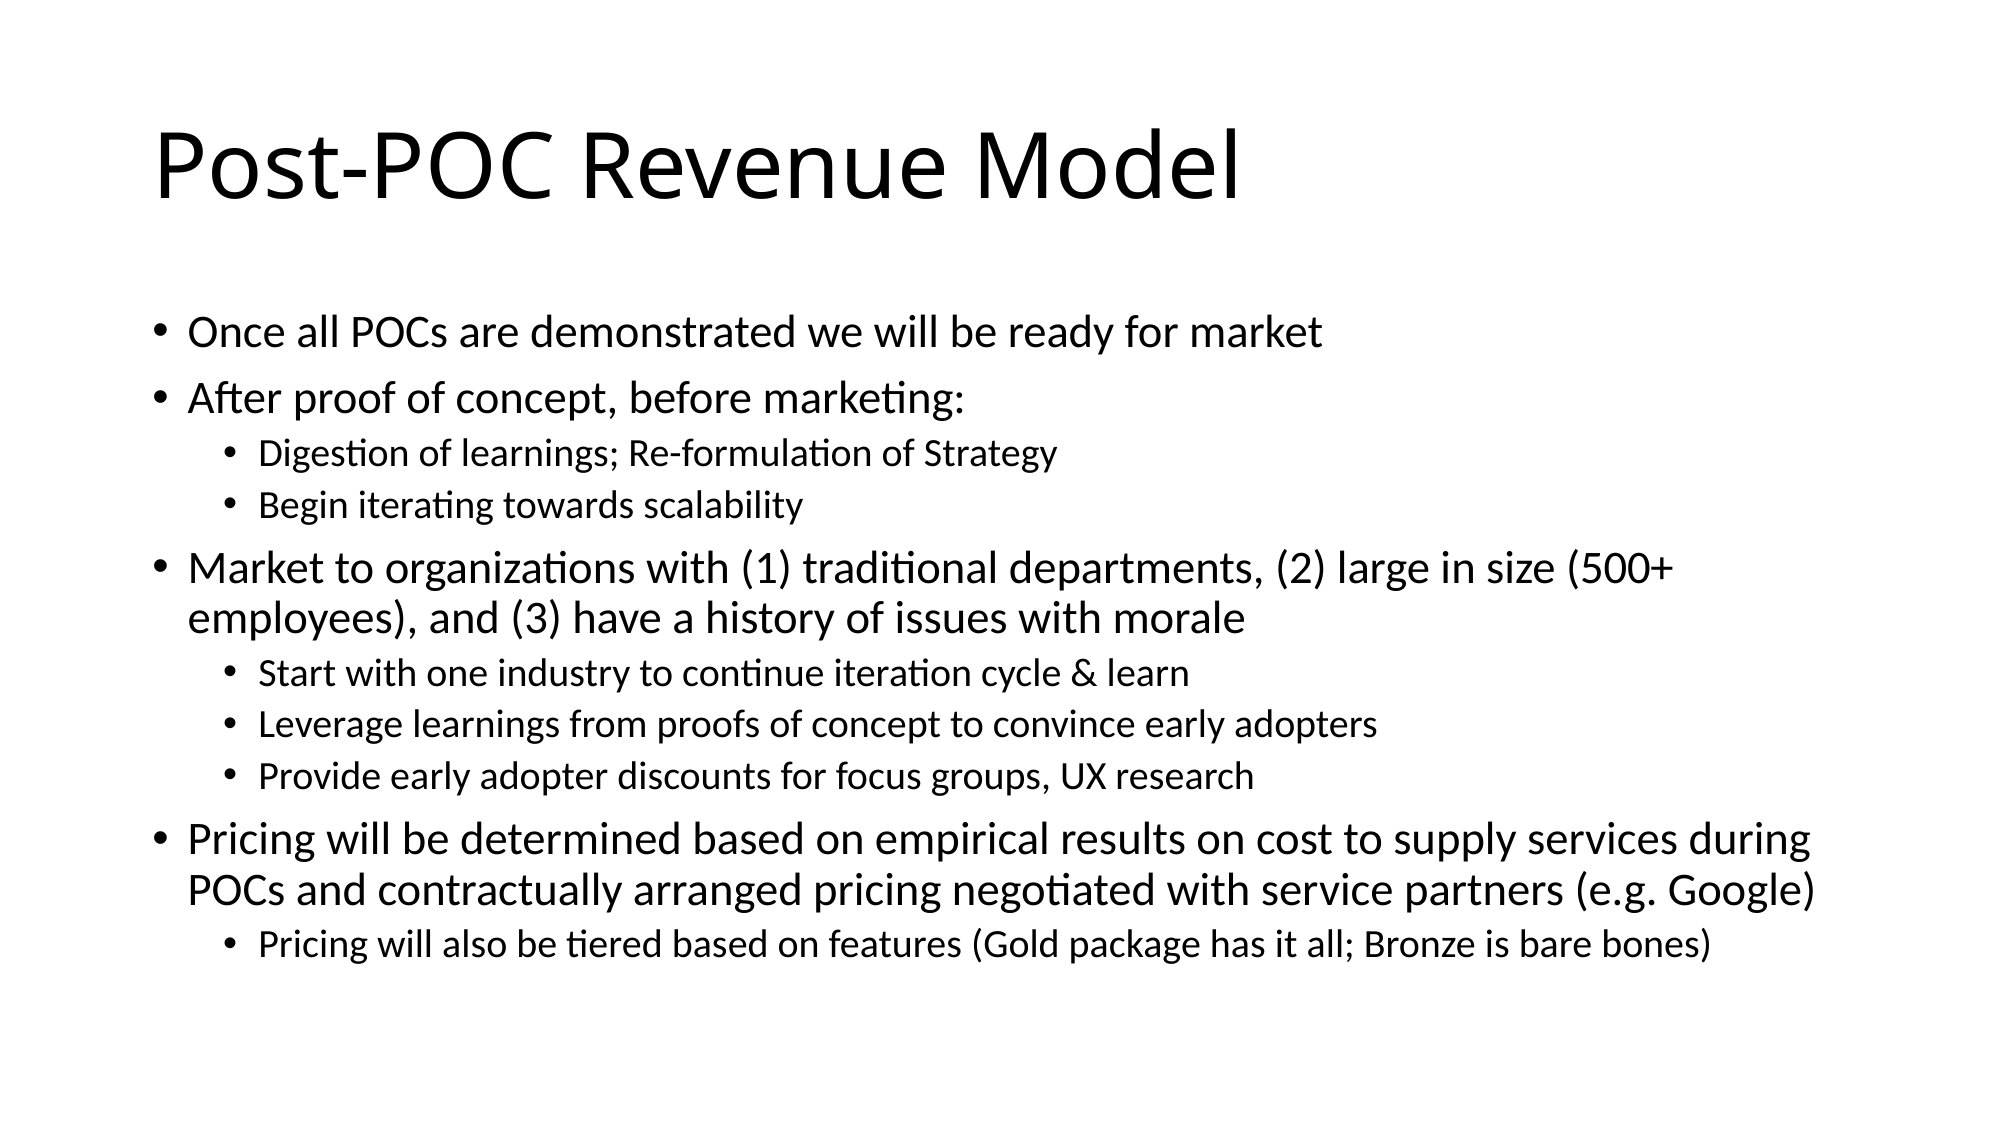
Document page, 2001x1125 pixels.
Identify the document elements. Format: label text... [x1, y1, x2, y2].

title Post-POC Revenue Model [137, 59, 1863, 278]
list Once all POCs are demonstrated we will be ready for market After proof of concept, before marketing: Digestion of learnings; Re-formulation of Strategy Begin iterating towards scalability Market to organizations with (1) traditional departments, (2) large in size (500+ employees), and (3) have a history of issues with morale Start with one industry to continue iteration cycle & learn Leverage learnings from proofs of concept to convince early adopters Provide early adopter discounts for focus groups, UX research Pricing will be determined based on empirical results on cost to supply services during POCs and contractually arranged pricing negotiated with service partners (e.g. Google) Pricing will also be tiered based on features (Gold package has it all; Bronze is bare bones) [137, 299, 1863, 1014]
